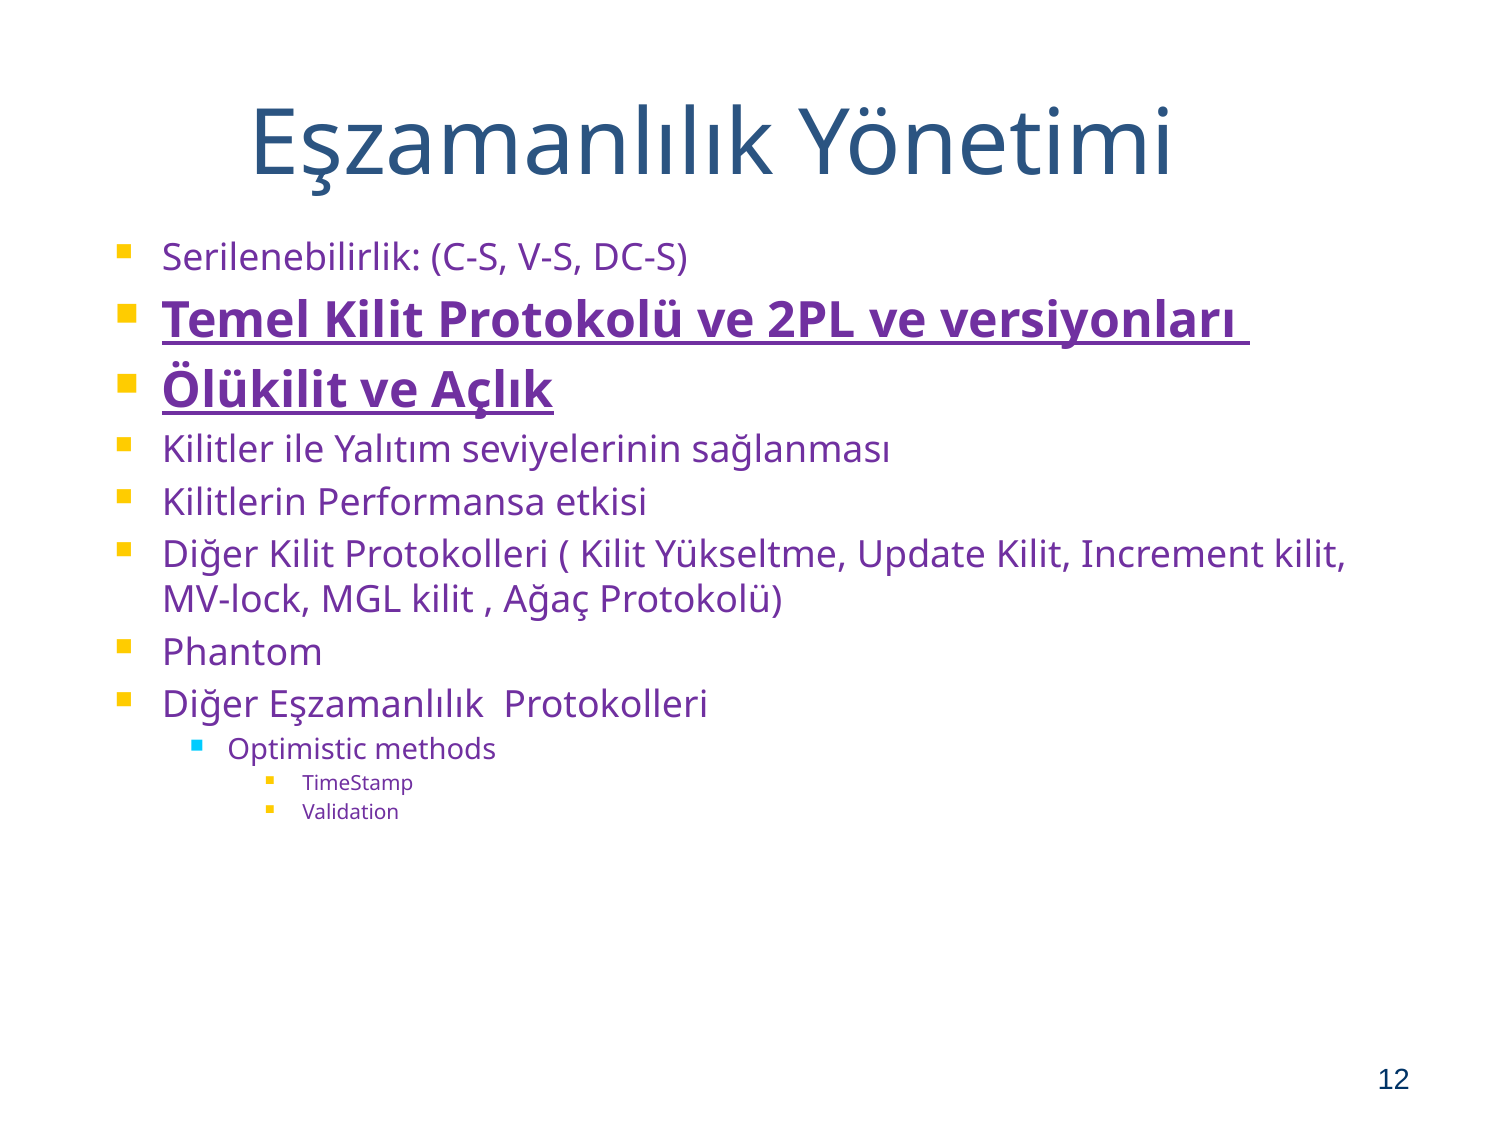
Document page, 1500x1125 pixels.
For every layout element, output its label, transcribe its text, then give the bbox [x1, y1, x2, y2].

list Serilenebilirlik: (C-S, V-S, DC-S) Temel Kilit Protokolü ve 2PL ve versiyonları Ölükilit ve Açlık Kilitler ile Yalıtım seviyelerinin sağlanması Kilitlerin Performansa etkisi Diğer Kilit Protokolleri ( Kilit Yükseltme, Update Kilit, Increment kilit, MV-lock, MGL kilit , Ağaç Protokolü) Phantom Diğer Eşzamanlılık Protokolleri Optimistic methods TimeStamp Validation [24, 224, 1425, 975]
slide_number 12 [1074, 1024, 1425, 1103]
title Eşzamanlılık Yönetimi [37, 50, 1388, 224]
